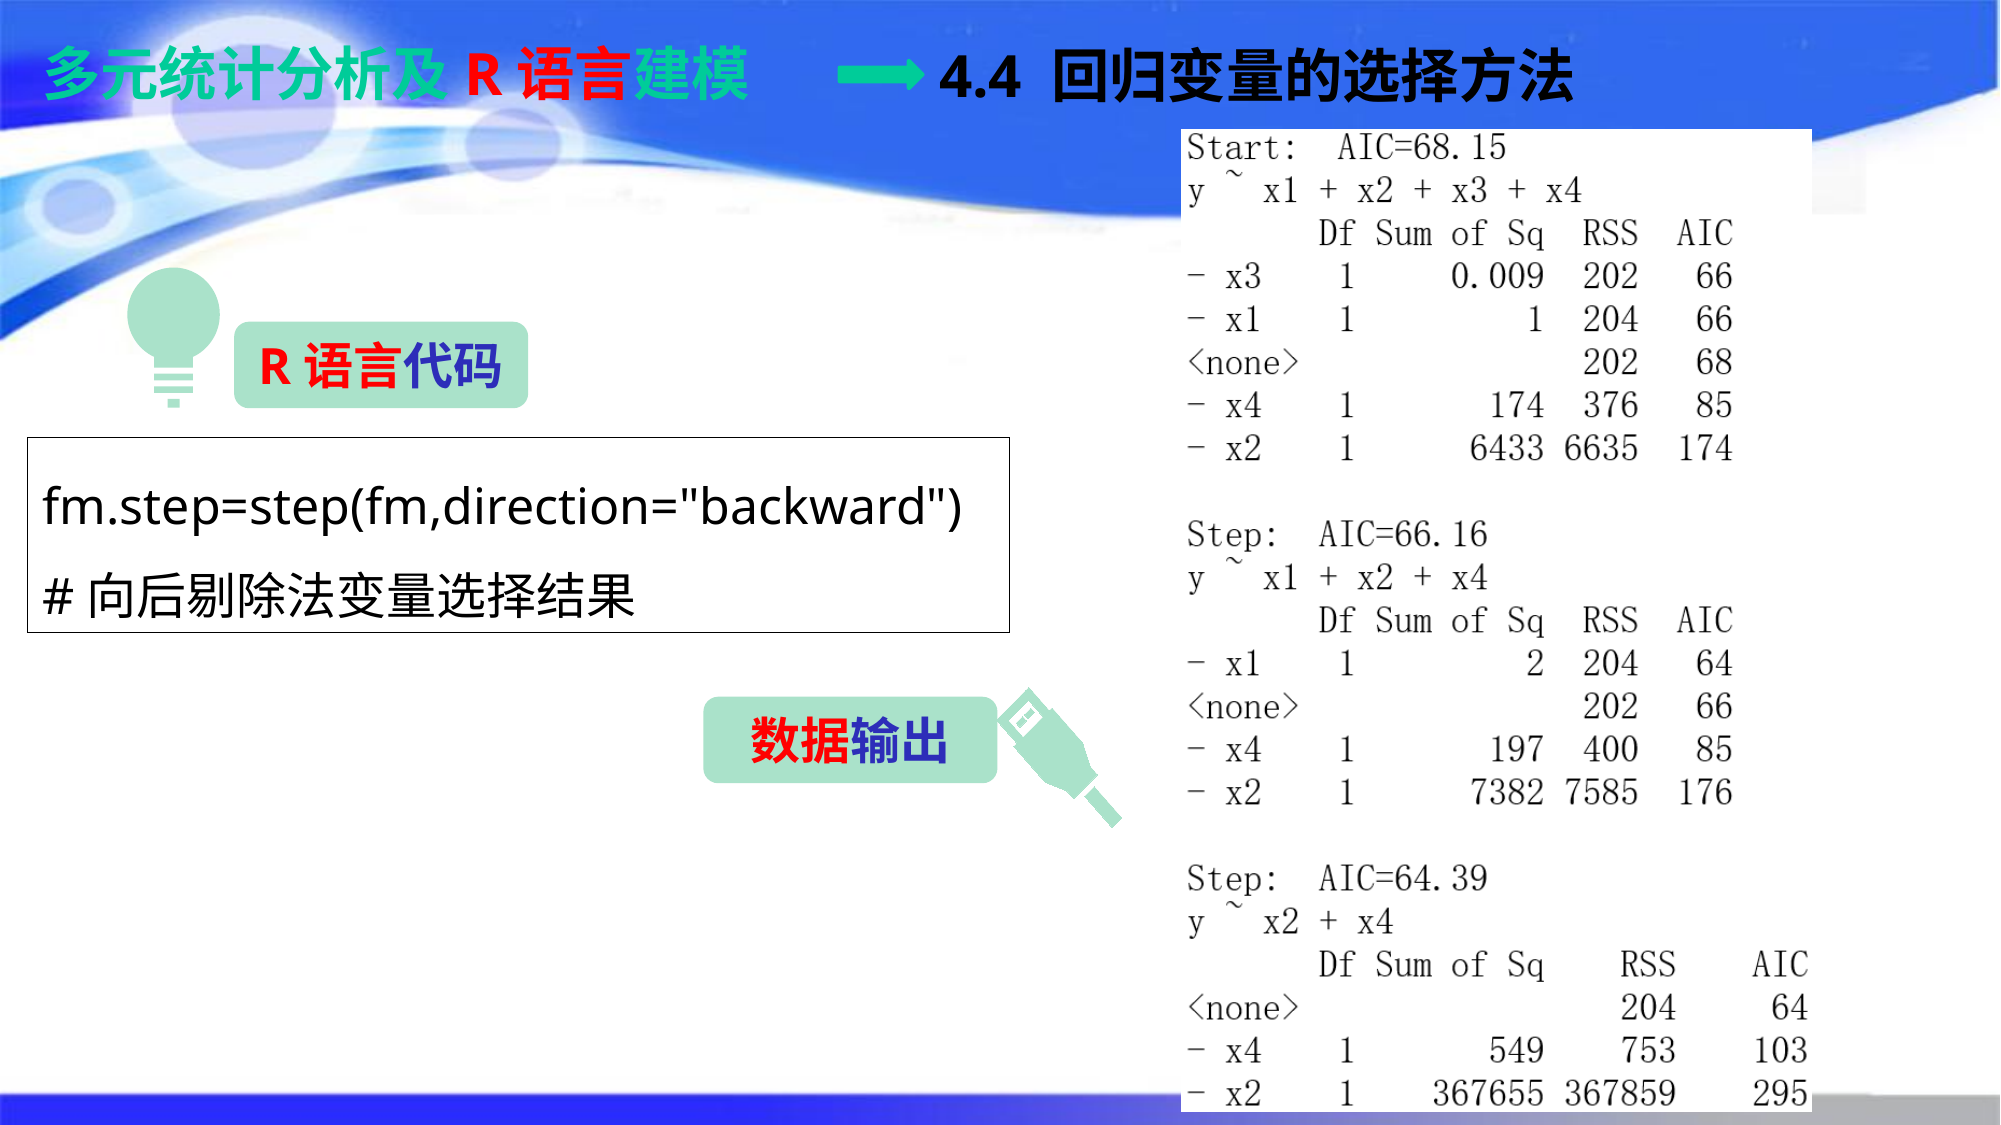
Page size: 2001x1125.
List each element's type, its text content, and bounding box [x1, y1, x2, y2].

text_box [125, 265, 222, 370]
text_box fm.step=step(fm,direction="backward") #向后剔除法变量选择结果 [27, 437, 1010, 633]
picture [0, 0, 2000, 1125]
text_box [1084, 786, 1122, 828]
text_box 多元统计分析及R语言建模 [27, 29, 864, 115]
text_box [996, 687, 1098, 799]
text_box [152, 372, 195, 382]
text_box 数据输出 [704, 697, 997, 783]
text_box 4.4 回归变量的选择方法 [924, 31, 1866, 117]
text_box [837, 58, 924, 91]
text_box R语言代码 [234, 322, 528, 408]
text_box [152, 384, 195, 395]
text_box [165, 397, 182, 410]
